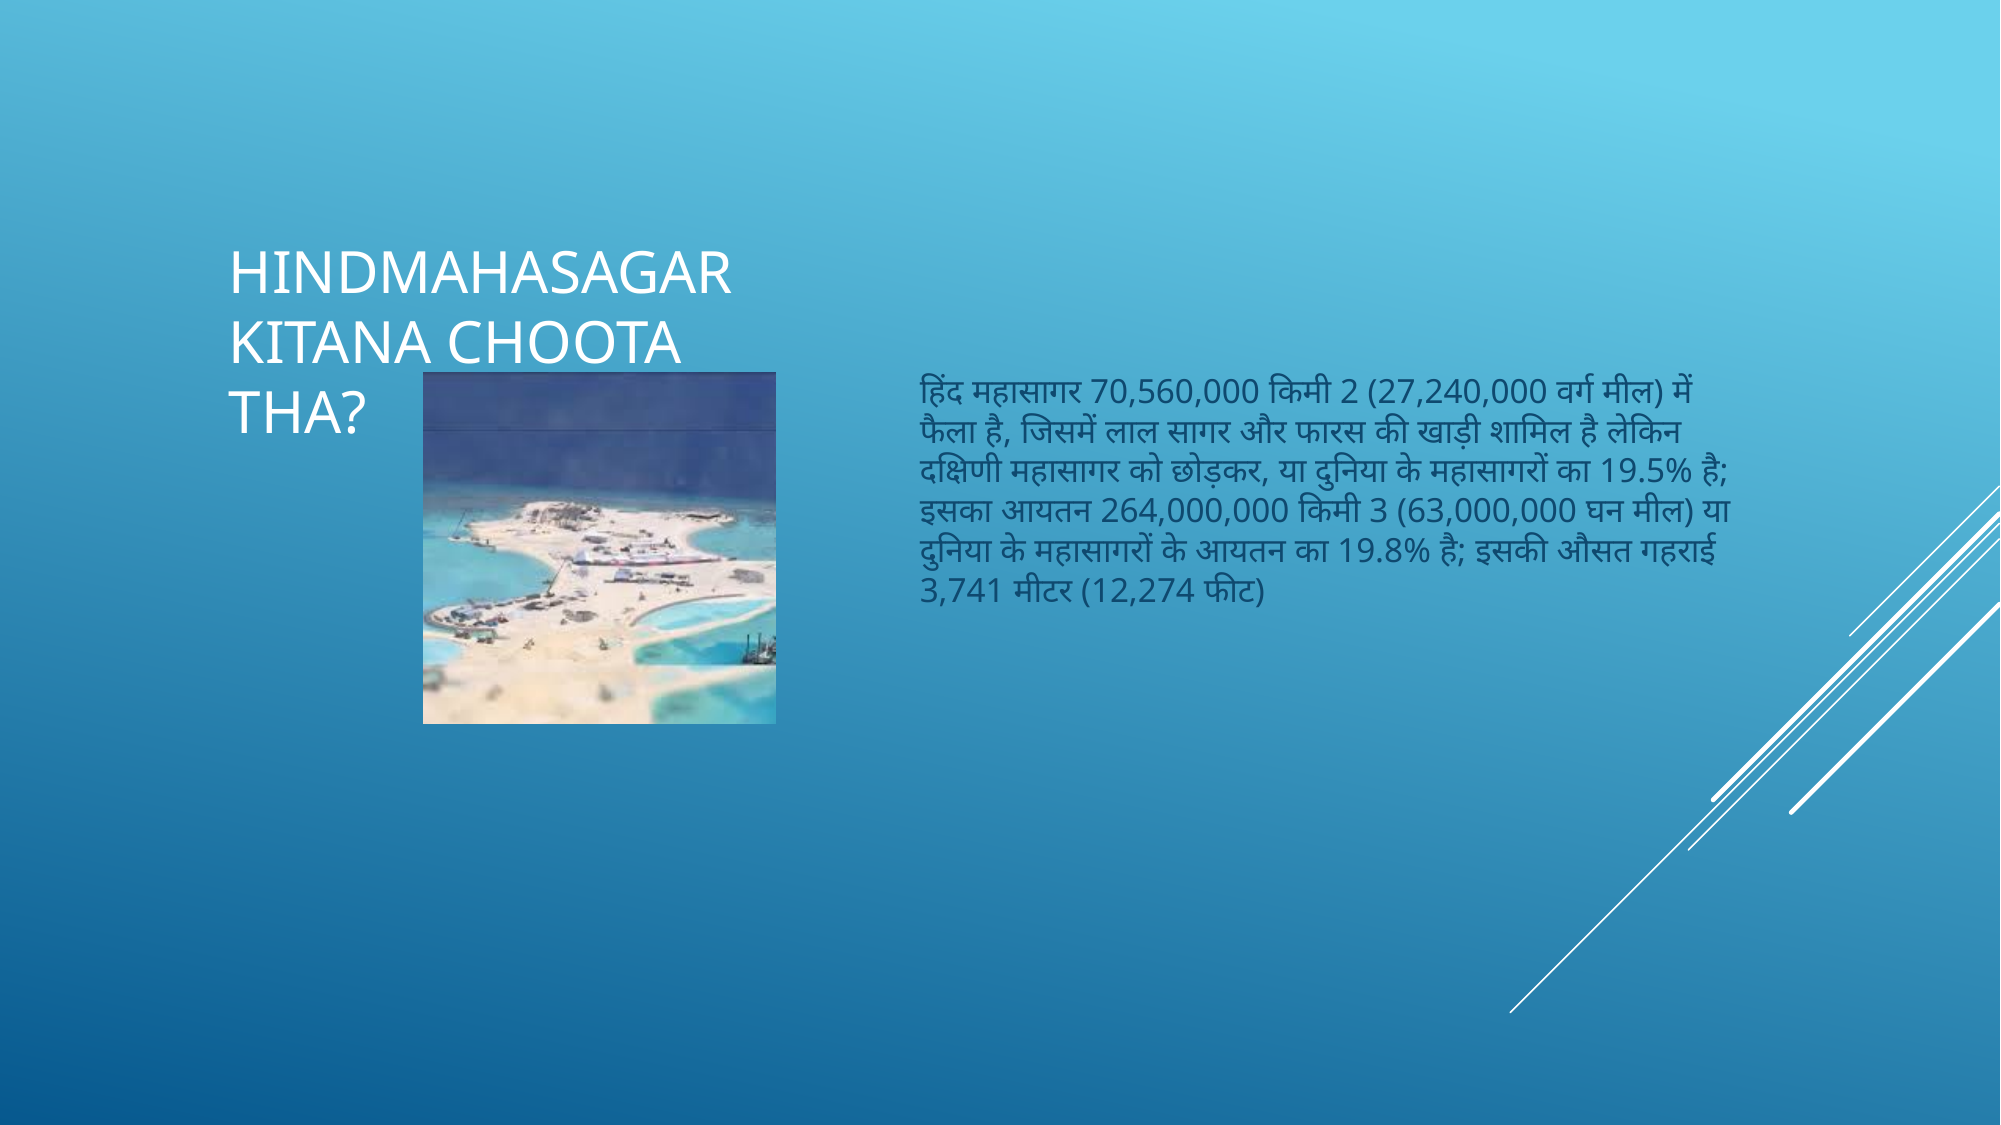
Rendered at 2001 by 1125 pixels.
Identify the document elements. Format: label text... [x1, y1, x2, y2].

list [423, 371, 776, 724]
list हिंद महासागर 70,560,000 किमी 2 (27,240,000 वर्ग मील) में फैला है, जिसमें लाल सागर और फारस की खाड़ी शामिल है लेकिन दक्षिणी महासागर को छोड़कर, या दुनिया के महासागरों का 19.5% है; इसका आयतन 264,000,000 किमी 3 (63,000,000 घन मील) या दुनिया के महासागरों के आयतन का 19.8% है; इसकी औसत गहराई 3,741 मीटर (12,274 फीट) [904, 362, 1763, 706]
title Hindmahasagar kitana choota tha? [213, 227, 824, 453]
